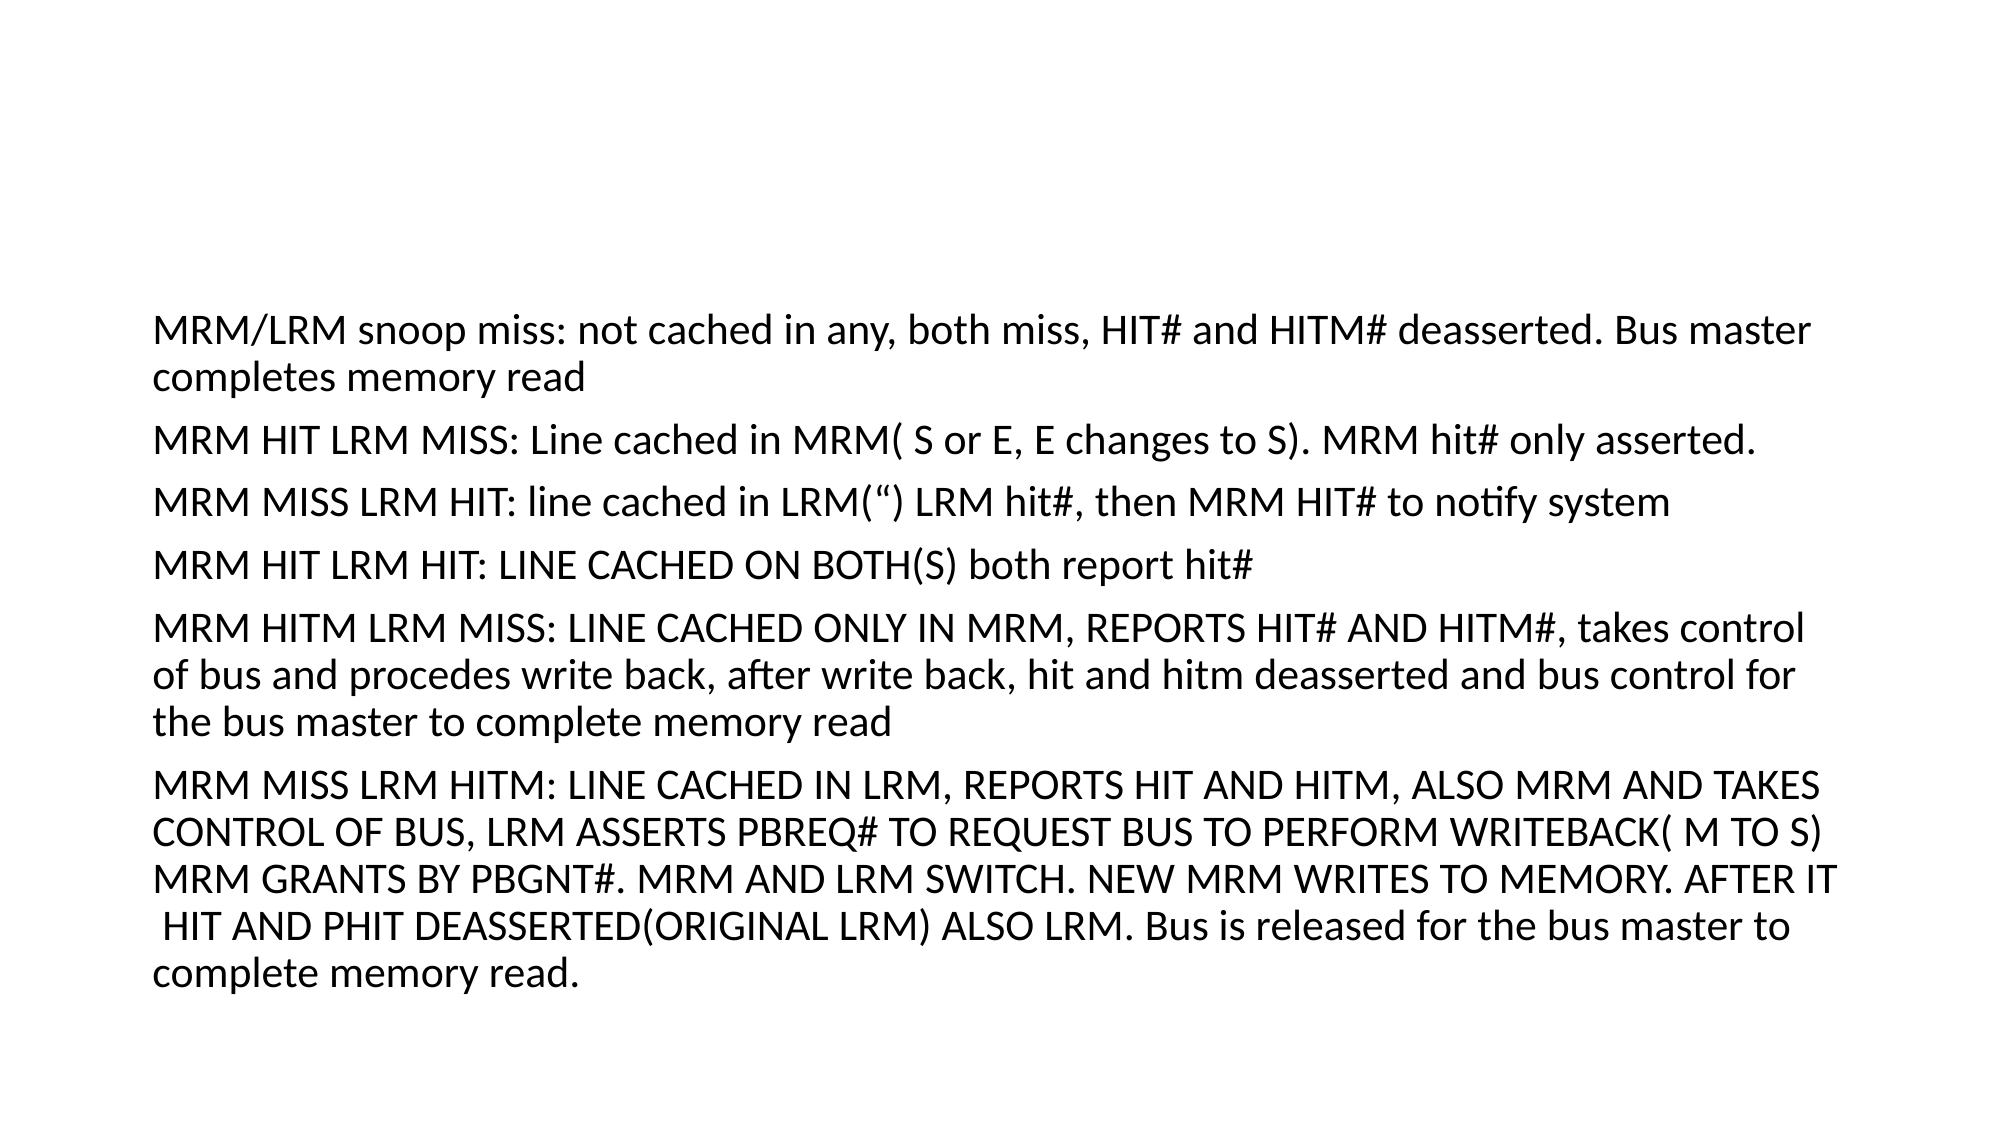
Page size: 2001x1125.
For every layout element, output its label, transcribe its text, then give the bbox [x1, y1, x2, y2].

list MRM/LRM snoop miss: not cached in any, both miss, HIT# and HITM# deasserted. Bus master completes memory read MRM HIT LRM MISS: Line cached in MRM( S or E, E changes to S). MRM hit# only asserted. MRM MISS LRM HIT: line cached in LRM(“) LRM hit#, then MRM HIT# to notify system MRM HIT LRM HIT: LINE CACHED ON BOTH(S) both report hit# MRM HITM LRM MISS: LINE CACHED ONLY IN MRM, REPORTS HIT# AND HITM#, takes control of bus and procedes write back, after write back, hit and hitm deasserted and bus control for the bus master to complete memory read MRM MISS LRM HITM: LINE CACHED IN LRM, REPORTS HIT AND HITM, ALSO MRM AND TAKES CONTROL OF BUS, LRM ASSERTS PBREQ# TO REQUEST BUS TO PERFORM WRITEBACK( M TO S) MRM GRANTS BY PBGNT#. MRM AND LRM SWITCH. NEW MRM WRITES TO MEMORY. AFTER IT HIT AND PHIT DEASSERTED(ORIGINAL LRM) ALSO LRM. Bus is released for the bus master to complete memory read. [137, 299, 1863, 1014]
